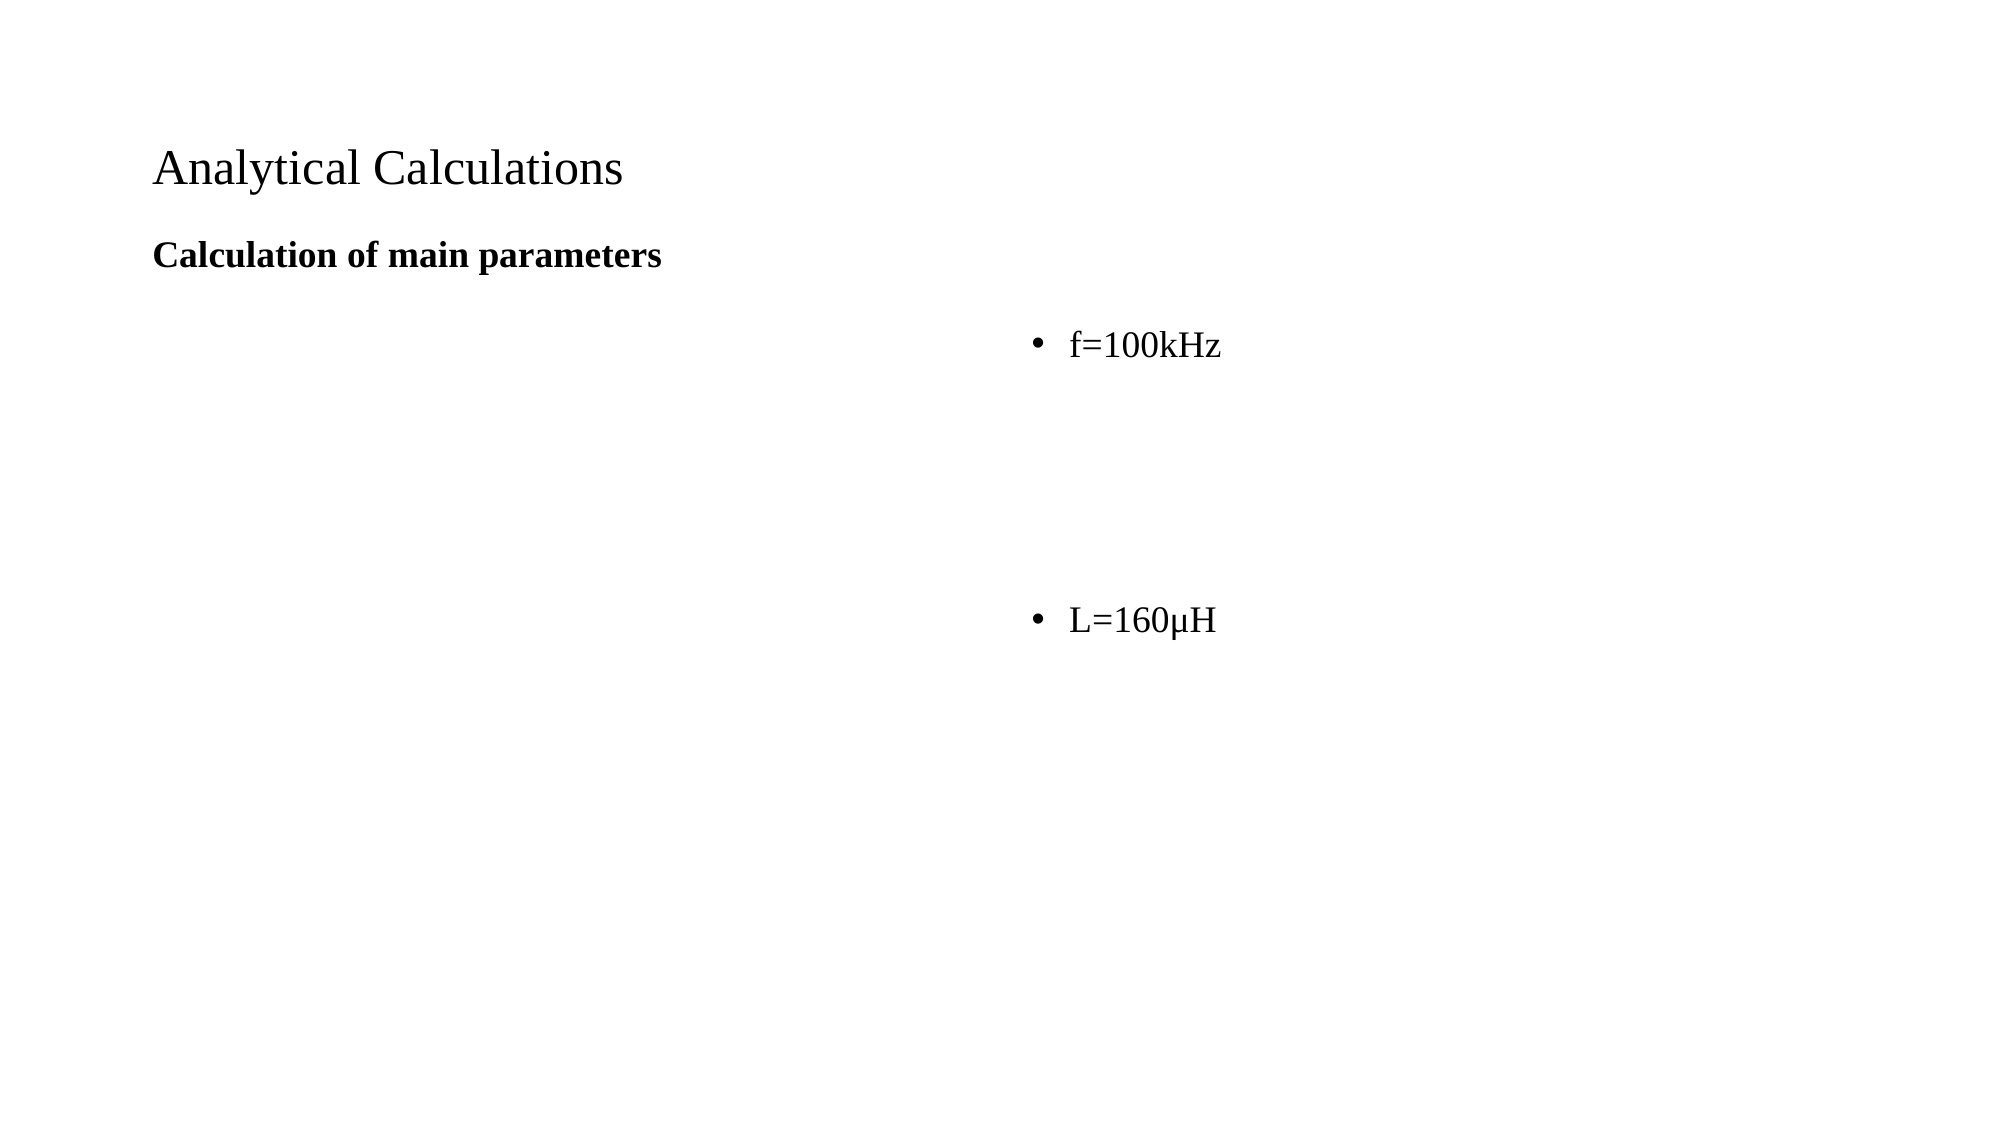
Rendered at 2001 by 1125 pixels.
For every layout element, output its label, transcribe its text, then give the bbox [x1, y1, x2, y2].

title Analytical Calculations [137, 59, 1863, 278]
list Calculation of main parameters [137, 208, 984, 283]
text_box L=160μH [1016, 592, 1863, 667]
list f=100kHz [1016, 317, 1863, 392]
